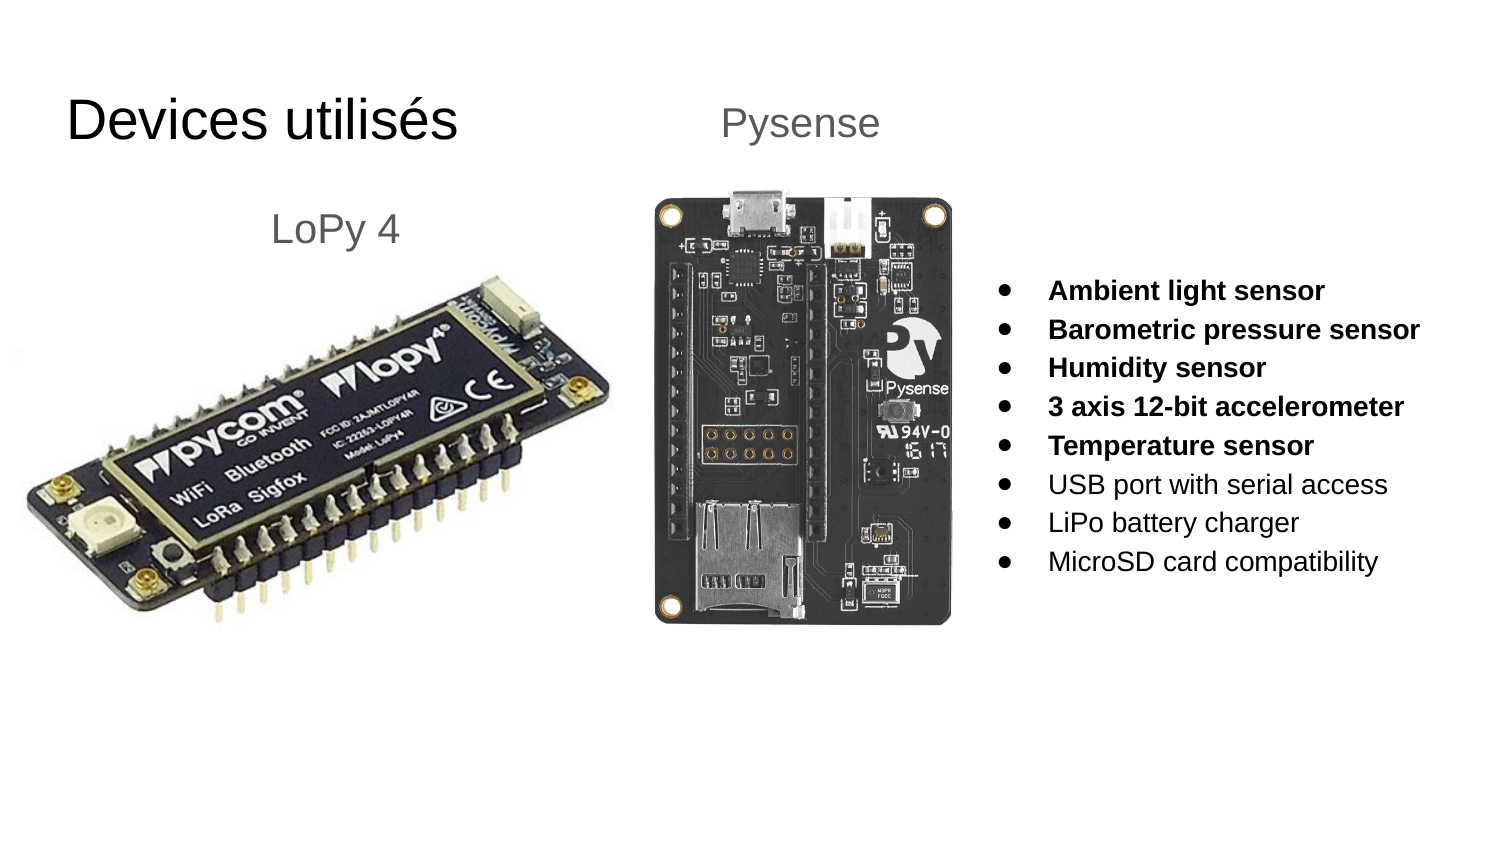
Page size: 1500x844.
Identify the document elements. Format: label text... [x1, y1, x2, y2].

list LoPy 4 [190, 179, 482, 263]
text_box Ambient light sensor Barometric pressure sensor Humidity sensor 3 axis 12-bit accelerometer Temperature sensor USB port with serial access LiPo battery charger MicroSD card compatibility [962, 252, 1472, 593]
title Devices utilisés [51, 72, 491, 167]
list Pysense [655, 72, 947, 167]
picture [643, 186, 959, 635]
picture [12, 264, 626, 640]
